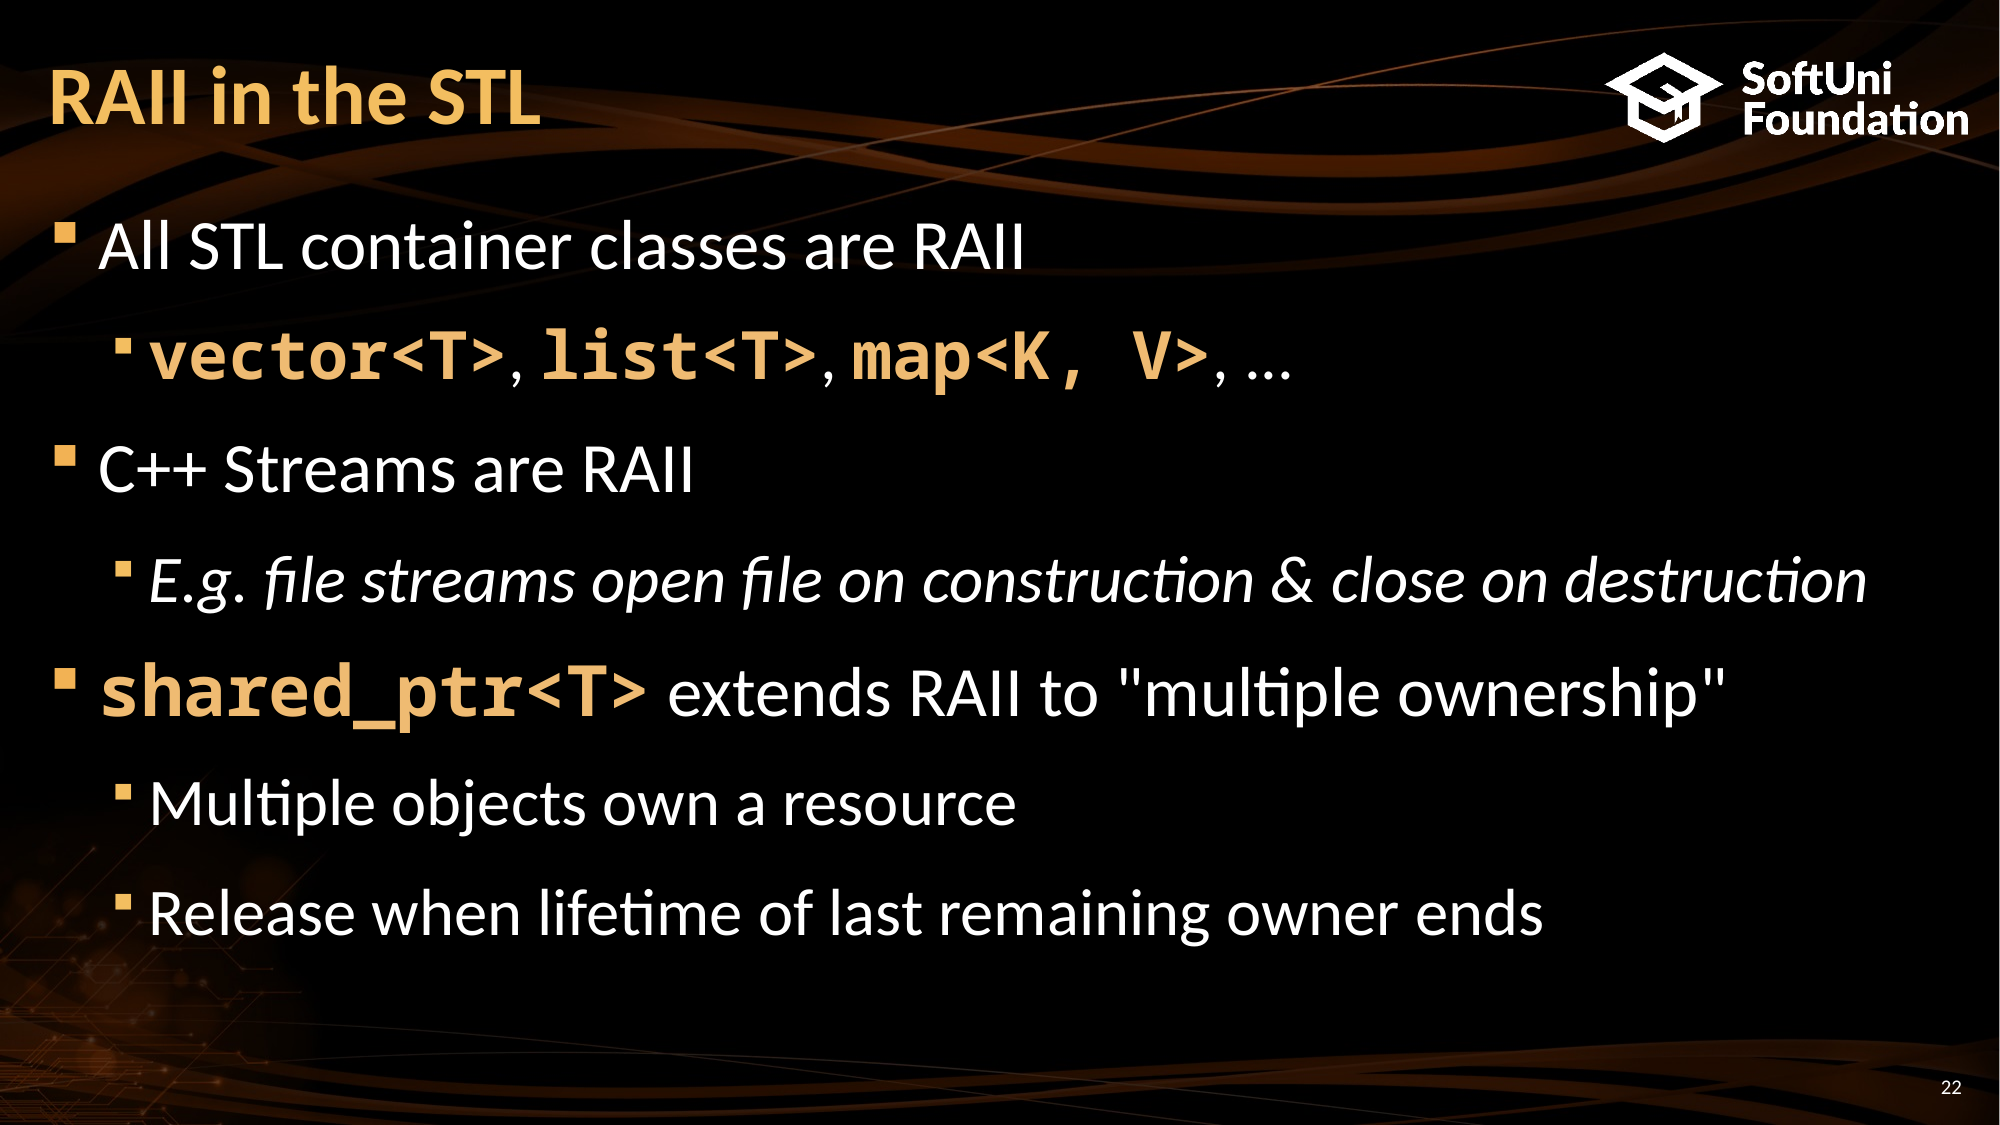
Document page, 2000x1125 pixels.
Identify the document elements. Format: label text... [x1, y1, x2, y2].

list All STL container classes are RAII vector<T>, list<T>, map<K, V>, ... C++ Streams are RAII E.g. file streams open file on construction & close on destruction shared_ptr<T> extends RAII to "multiple ownership" Multiple objects own a resource Release when lifetime of last remaining owner ends [31, 188, 1968, 1103]
picture [0, 0, 2000, 1125]
title RAII in the STL [30, 6, 1602, 189]
